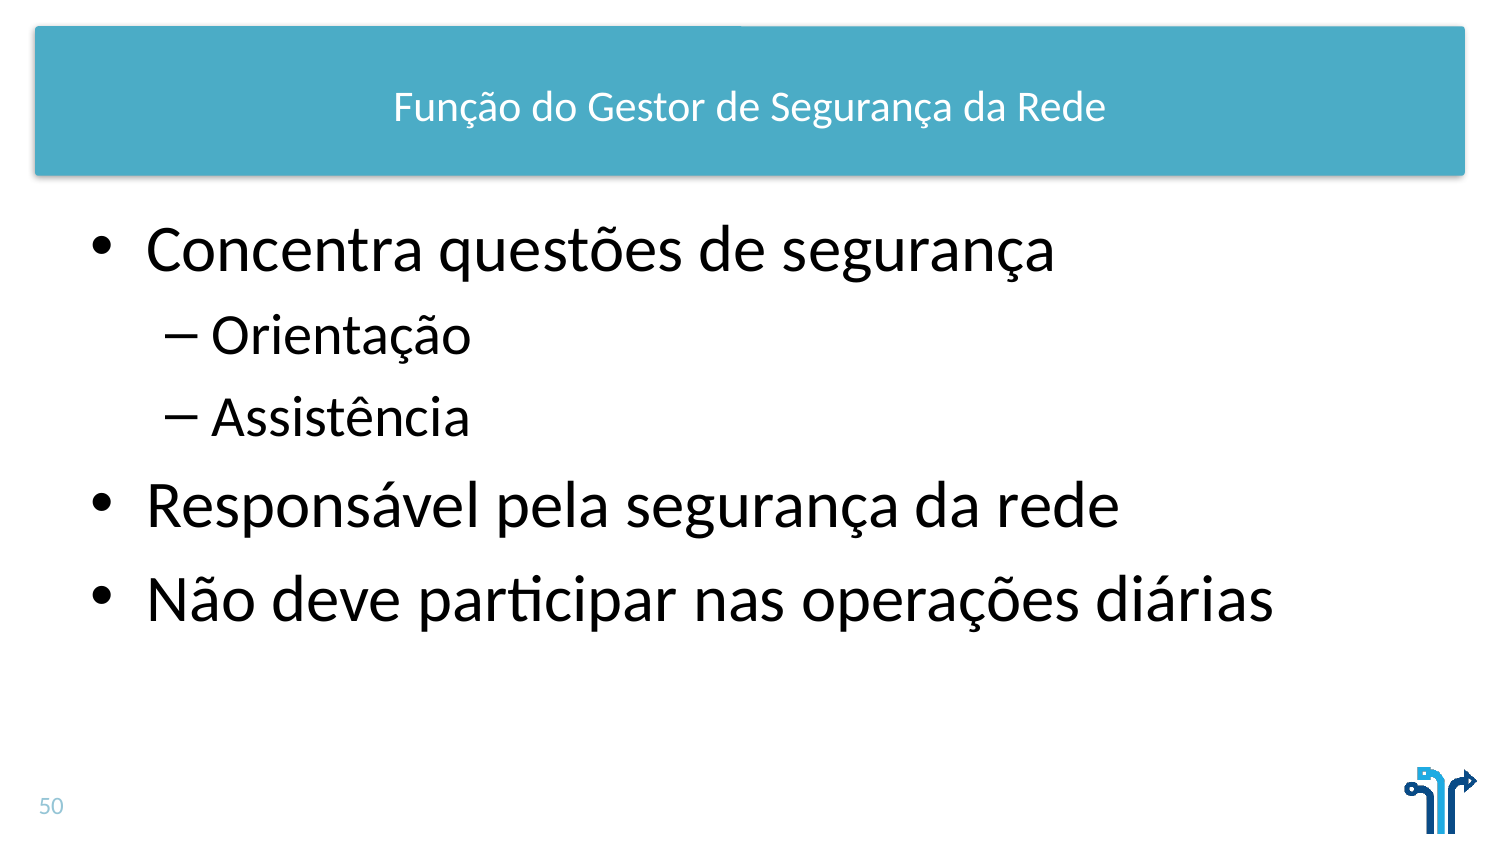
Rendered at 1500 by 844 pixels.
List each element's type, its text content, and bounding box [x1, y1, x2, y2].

slide_number 50 [23, 782, 188, 828]
title Função do Gestor de Segurança da Rede [75, 33, 1425, 175]
list Concentra questões de segurança Orientação Assistência Responsável pela segurança da rede Não deve participar nas operações diárias [75, 196, 1425, 754]
picture [1401, 763, 1483, 836]
